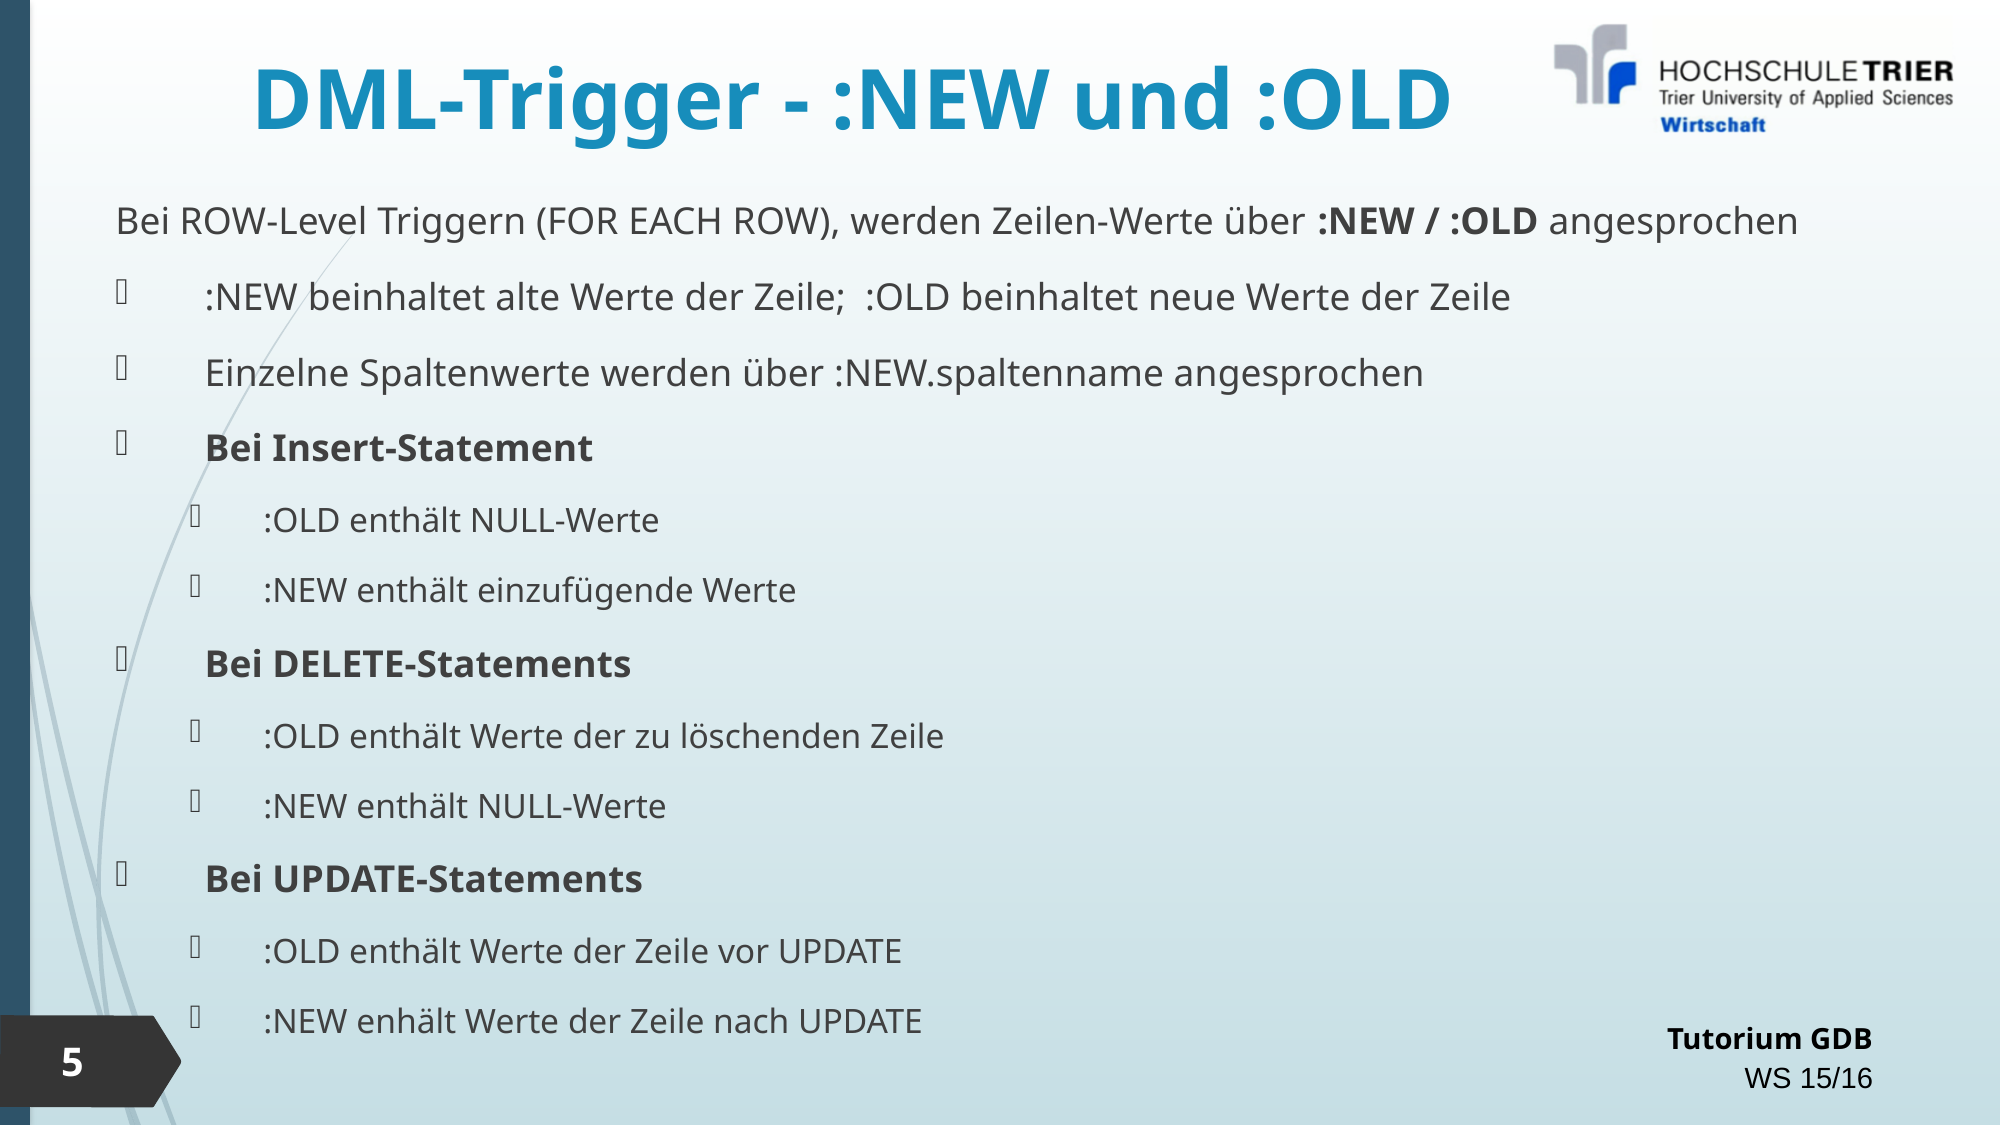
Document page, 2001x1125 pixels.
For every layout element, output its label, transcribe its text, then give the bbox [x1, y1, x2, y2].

picture [1548, 13, 1966, 141]
title DML-Trigger - :NEW und :OLD [180, 39, 1526, 161]
text_box Bei ROW-Level Triggern (FOR EACH ROW), werden Zeilen-Werte über :NEW / :OLD angesprochen :NEW beinhaltet alte Werte der Zeile; :OLD beinhaltet neue Werte der Zeile Einzelne Spaltenwerte werden über :NEW.spaltenname angesprochen Bei Insert-Statement :OLD enthält NULL-Werte :NEW enthält einzufügende Werte Bei DELETE-Statements :OLD enthält Werte der zu löschenden Zeile :NEW enthält NULL-Werte Bei UPDATE-Statements :OLD enthält Werte der Zeile vor UPDATE :NEW enhält Werte der Zeile nach UPDATE [100, 177, 1949, 1054]
